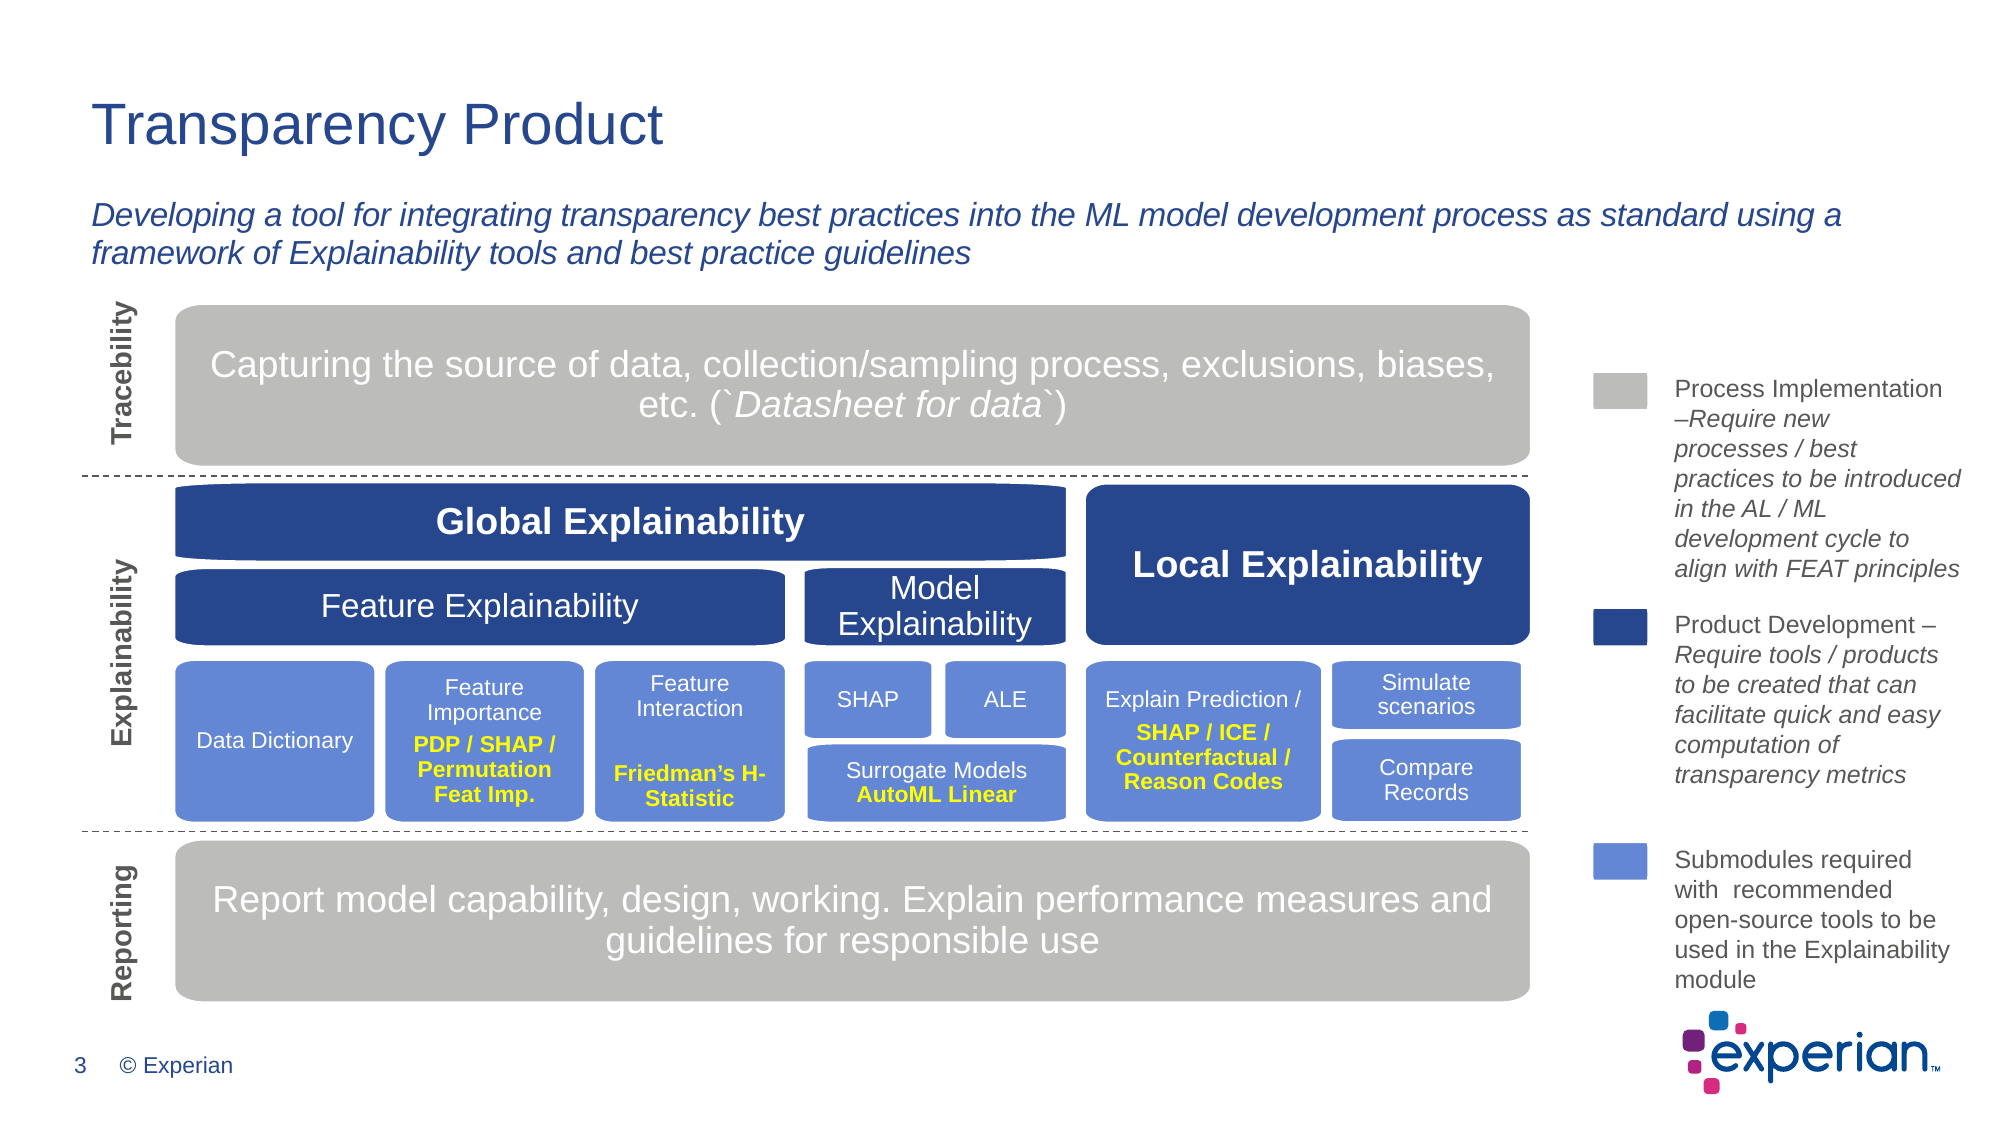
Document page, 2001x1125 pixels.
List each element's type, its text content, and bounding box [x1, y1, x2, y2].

text_box Reporting [102, 864, 138, 1003]
text_box Compare Records [1330, 737, 1524, 824]
text_box Process Implementation –Require new processes / best practices to be introduced in the AL / ML development cycle to align with FEAT principles [1674, 372, 1964, 583]
text_box Explainability [102, 558, 138, 748]
text_box [1591, 370, 1650, 412]
text_box SHAP [802, 658, 934, 741]
text_box [1591, 606, 1650, 648]
text_box Simulate scenarios [1330, 658, 1524, 732]
text_box Report model capability, design, working. Explain performance measures and guidelines for responsible use [173, 838, 1533, 1004]
text_box Transparency Product [76, 86, 1924, 187]
text_box Global Explainability [173, 481, 1068, 563]
text_box Product Development –Require tools / products to be created that can facilitate quick and easy computation of transparency metrics [1674, 608, 1964, 789]
text_box Capturing the source of data, collection/sampling process, exclusions, biases, etc. (`Datasheet for data`) [173, 302, 1533, 468]
text_box Feature Importance PDP / SHAP / Permutation Feat Imp. [383, 658, 587, 824]
text_box Explain Prediction / SHAP / ICE / Counterfactual / Reason Codes [1083, 658, 1324, 824]
text_box Developing a tool for integrating transparency best practices into the ML model development process as standard using a framework of Explainability tools and best practice guidelines [76, 189, 1938, 369]
text_box Feature Explainability [173, 567, 788, 648]
text_box [1591, 841, 1650, 882]
text_box Surrogate Models AutoML Linear [805, 742, 1068, 824]
text_box Submodules required with recommended open-source tools to be used in the Explainability module [1674, 843, 1964, 993]
text_box Local Explainability [1083, 482, 1533, 648]
text_box Model Explainability [802, 566, 1068, 648]
text_box Feature Interaction Friedman’s H-Statistic [592, 658, 788, 824]
text_box Data Dictionary [173, 658, 377, 824]
text_box Tracebility [102, 300, 138, 446]
text_box ALE [943, 658, 1068, 741]
